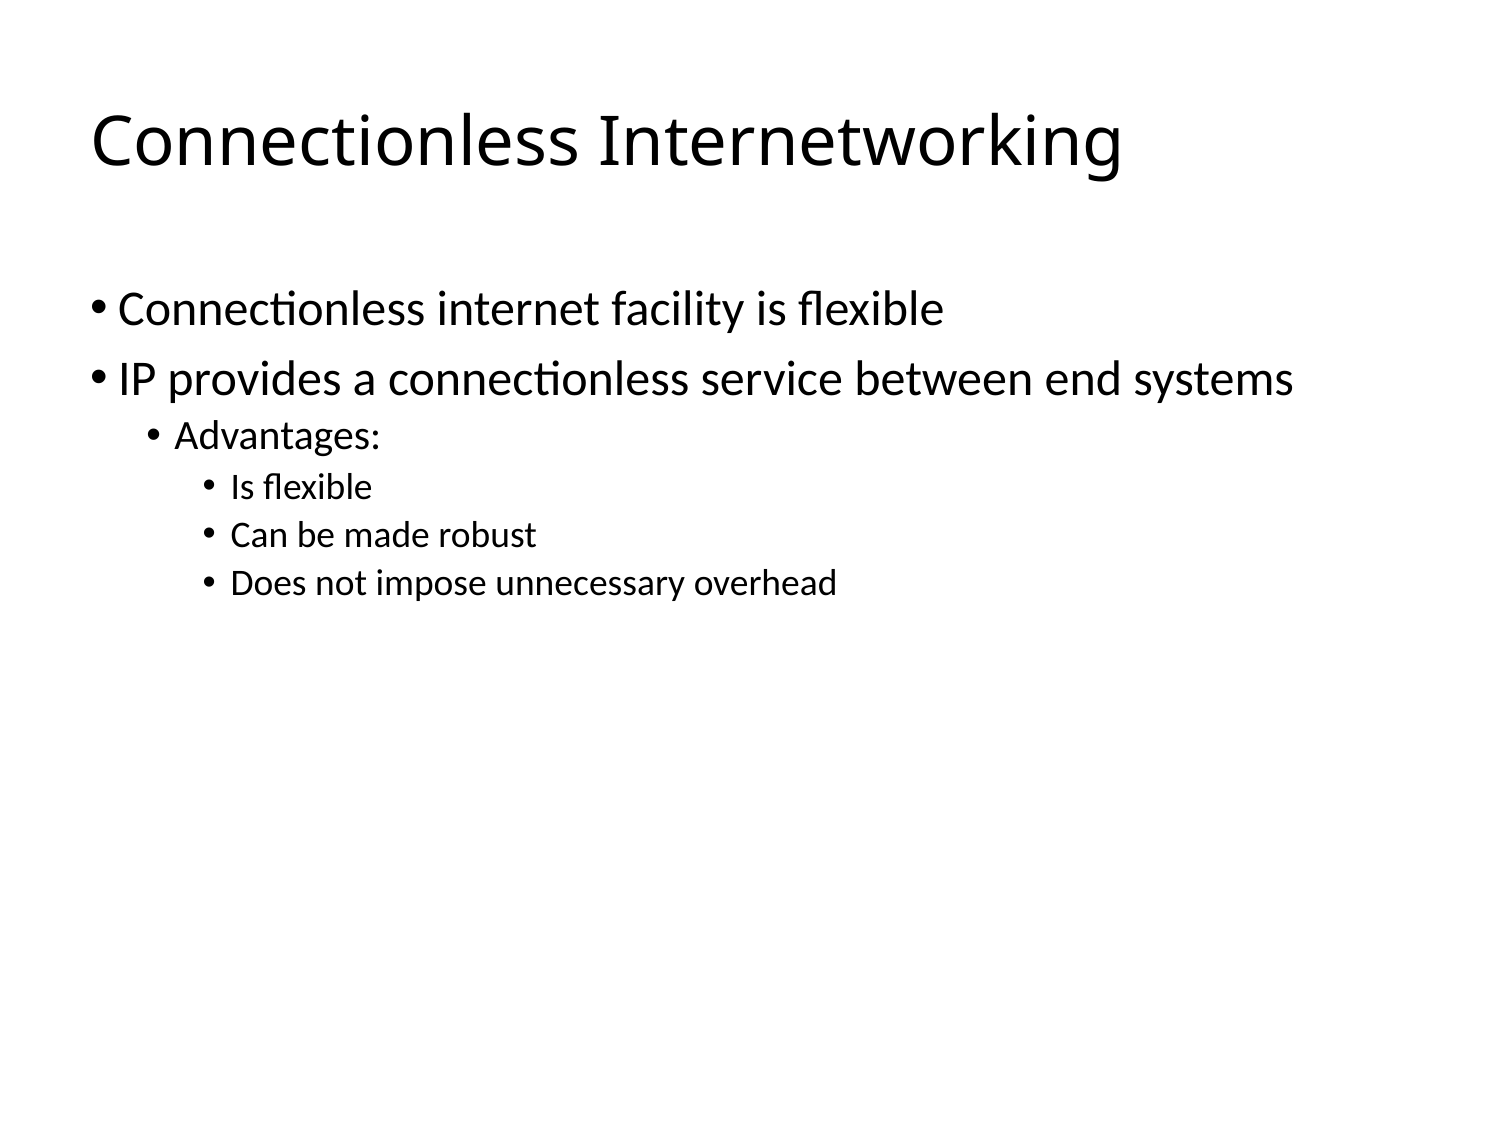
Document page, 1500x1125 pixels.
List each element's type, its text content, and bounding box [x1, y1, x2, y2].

list Connectionless internet facility is flexible IP provides a connectionless service between end systems Advantages: Is flexible Can be made robust Does not impose unnecessary overhead [75, 275, 1425, 1025]
title Connectionless Internetworking [75, 50, 1375, 237]
